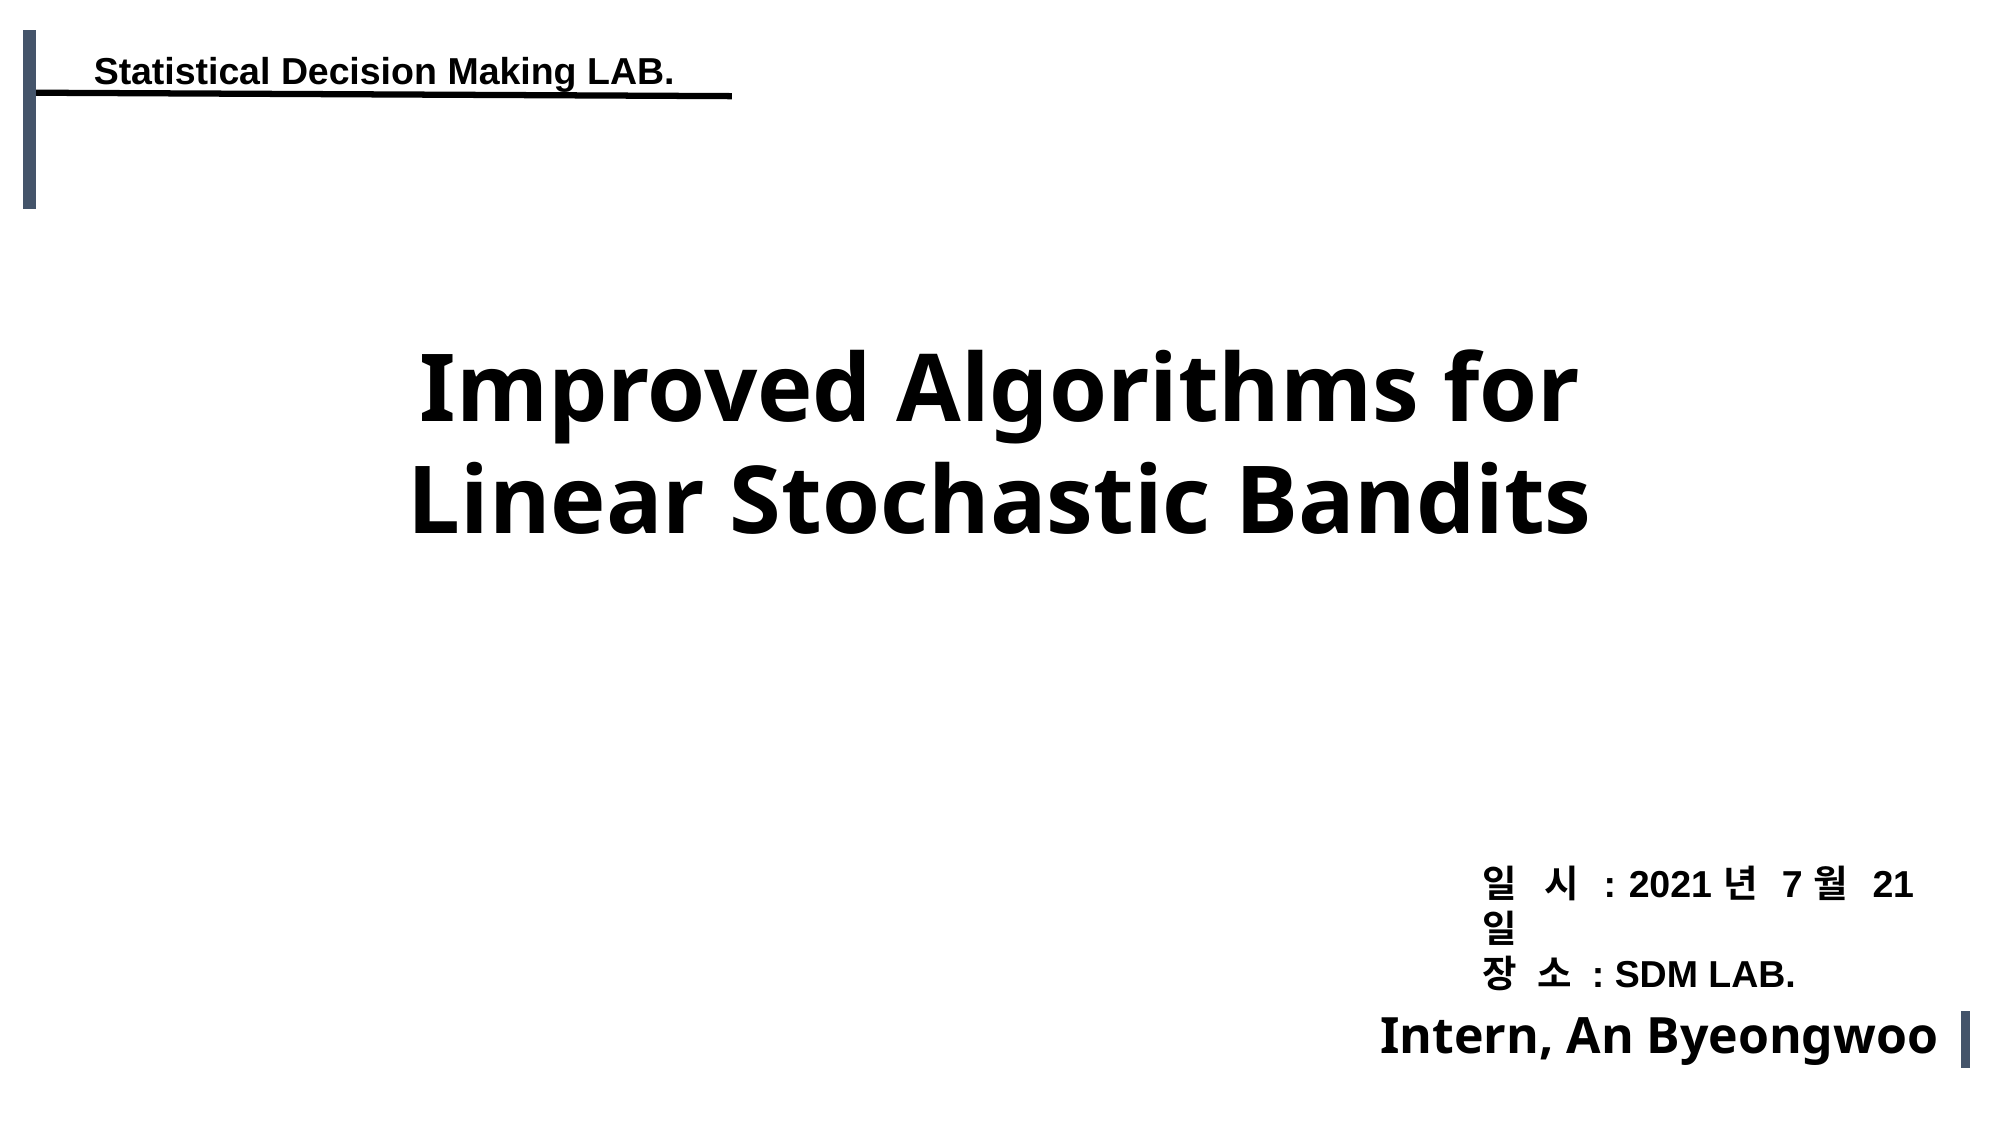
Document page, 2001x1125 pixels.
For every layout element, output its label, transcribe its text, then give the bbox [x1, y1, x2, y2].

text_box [35, 92, 732, 97]
text_box Statistical Decision Making LAB. [37, 39, 732, 92]
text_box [1356, 996, 1969, 1072]
text_box Improved Algorithms for Linear Stochastic Bandits [303, 320, 1697, 560]
text_box 일 시 : 2021년 7월 21일 장 소 : SDM LAB. [1467, 852, 1938, 996]
text_box [23, 30, 36, 209]
